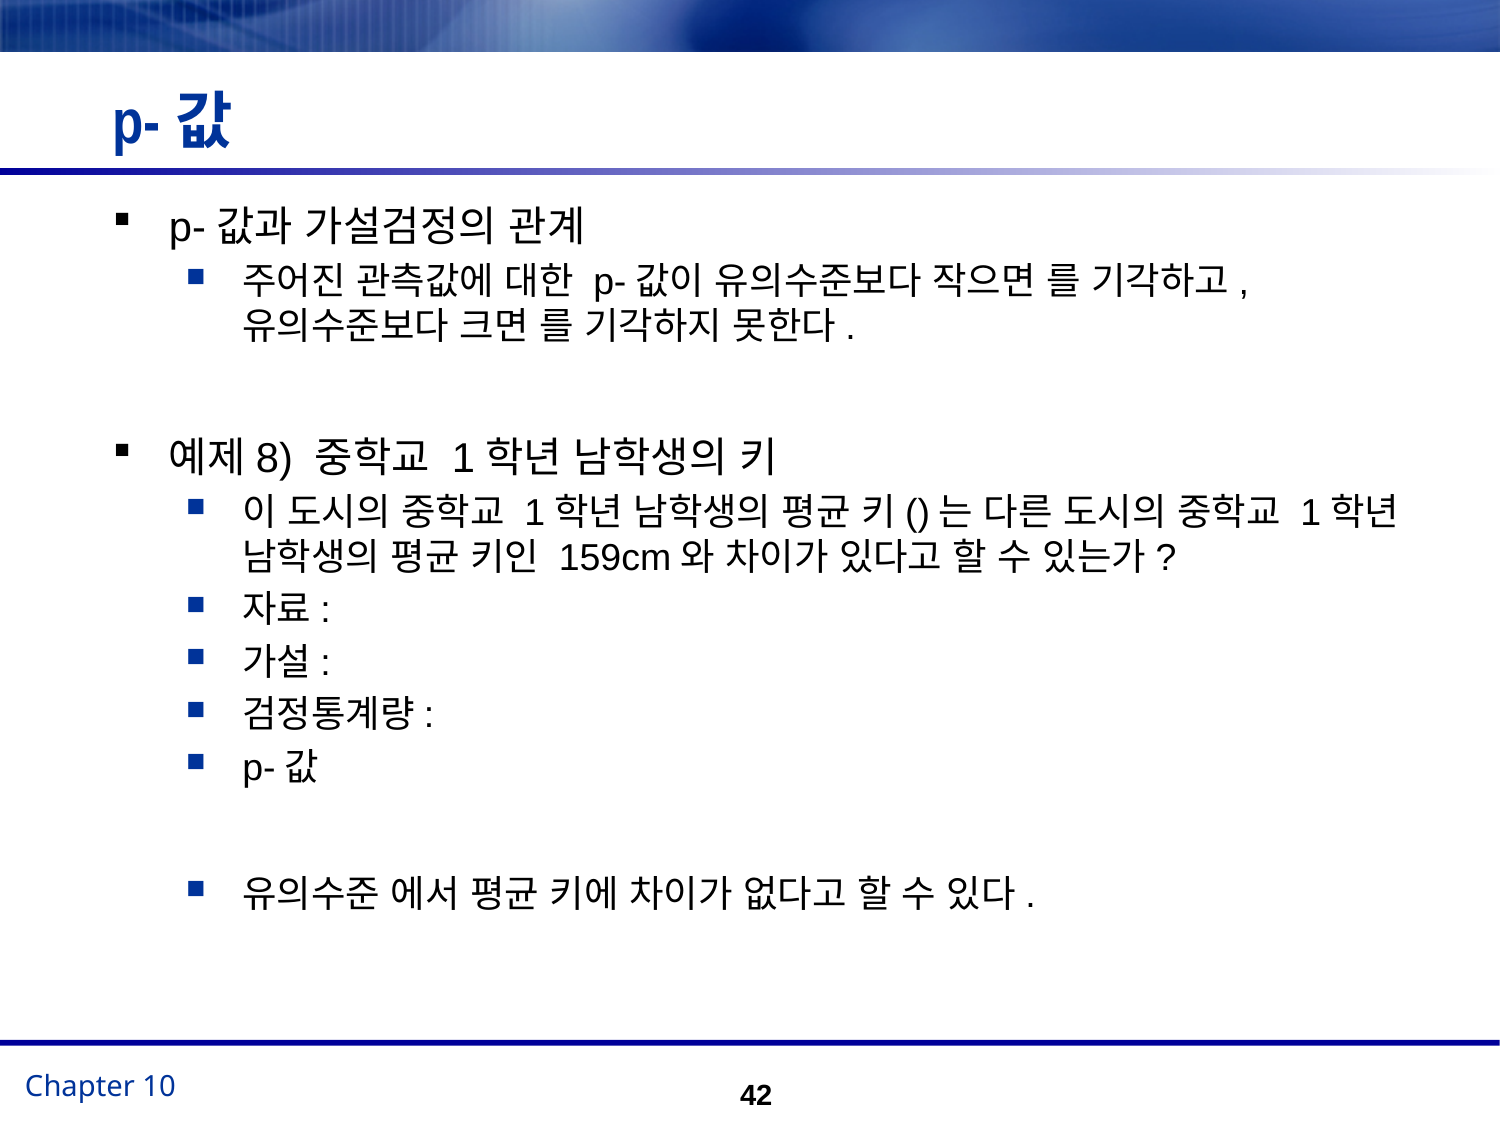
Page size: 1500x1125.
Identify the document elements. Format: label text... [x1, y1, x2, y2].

picture [0, 0, 1500, 52]
title p-값 [112, 75, 1500, 188]
slide_number 42 [699, 1062, 788, 1125]
